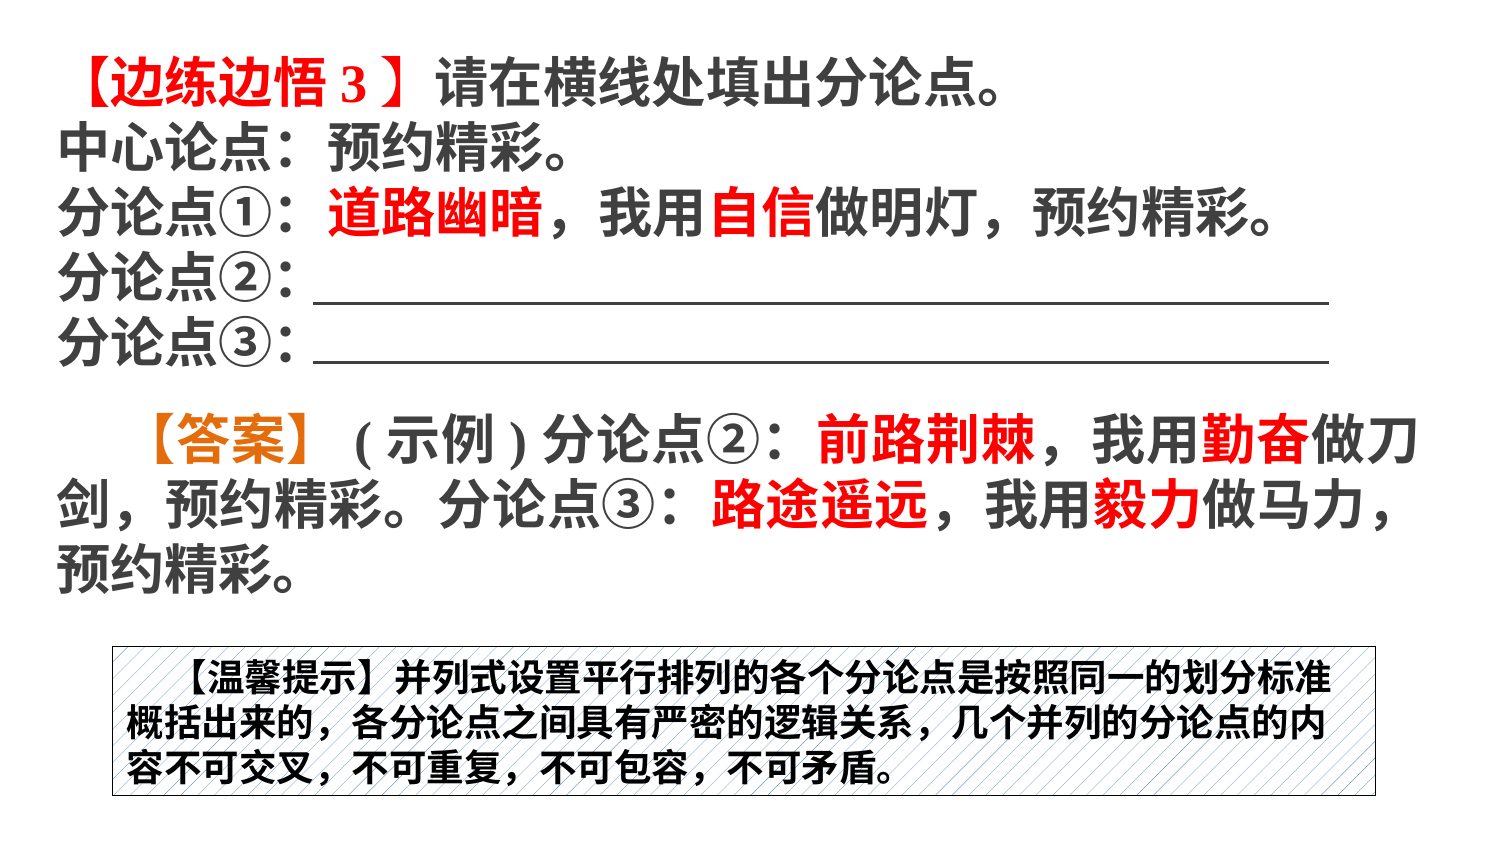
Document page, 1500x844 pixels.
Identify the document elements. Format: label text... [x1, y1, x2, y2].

text_box 【答案】(示例)分论点②：前路荆棘，我用勤奋做刀剑，预约精彩。分论点③：路途遥远，我用毅力做马力，预约精彩。 [41, 398, 1436, 608]
text_box 【边练边悟3】请在横线处填出分论点。 中心论点：预约精彩。 分论点①：道路幽暗，我用自信做明灯，预约精彩。 分论点②： 分论点③： [41, 8, 1459, 381]
text_box 【温馨提示】并列式设置平行排列的各个分论点是按照同一的划分标准概括出来的，各分论点之间具有严密的逻辑关系，几个并列的分论点的内容不可交叉，不可重复，不可包容，不可矛盾。 [112, 646, 1376, 796]
